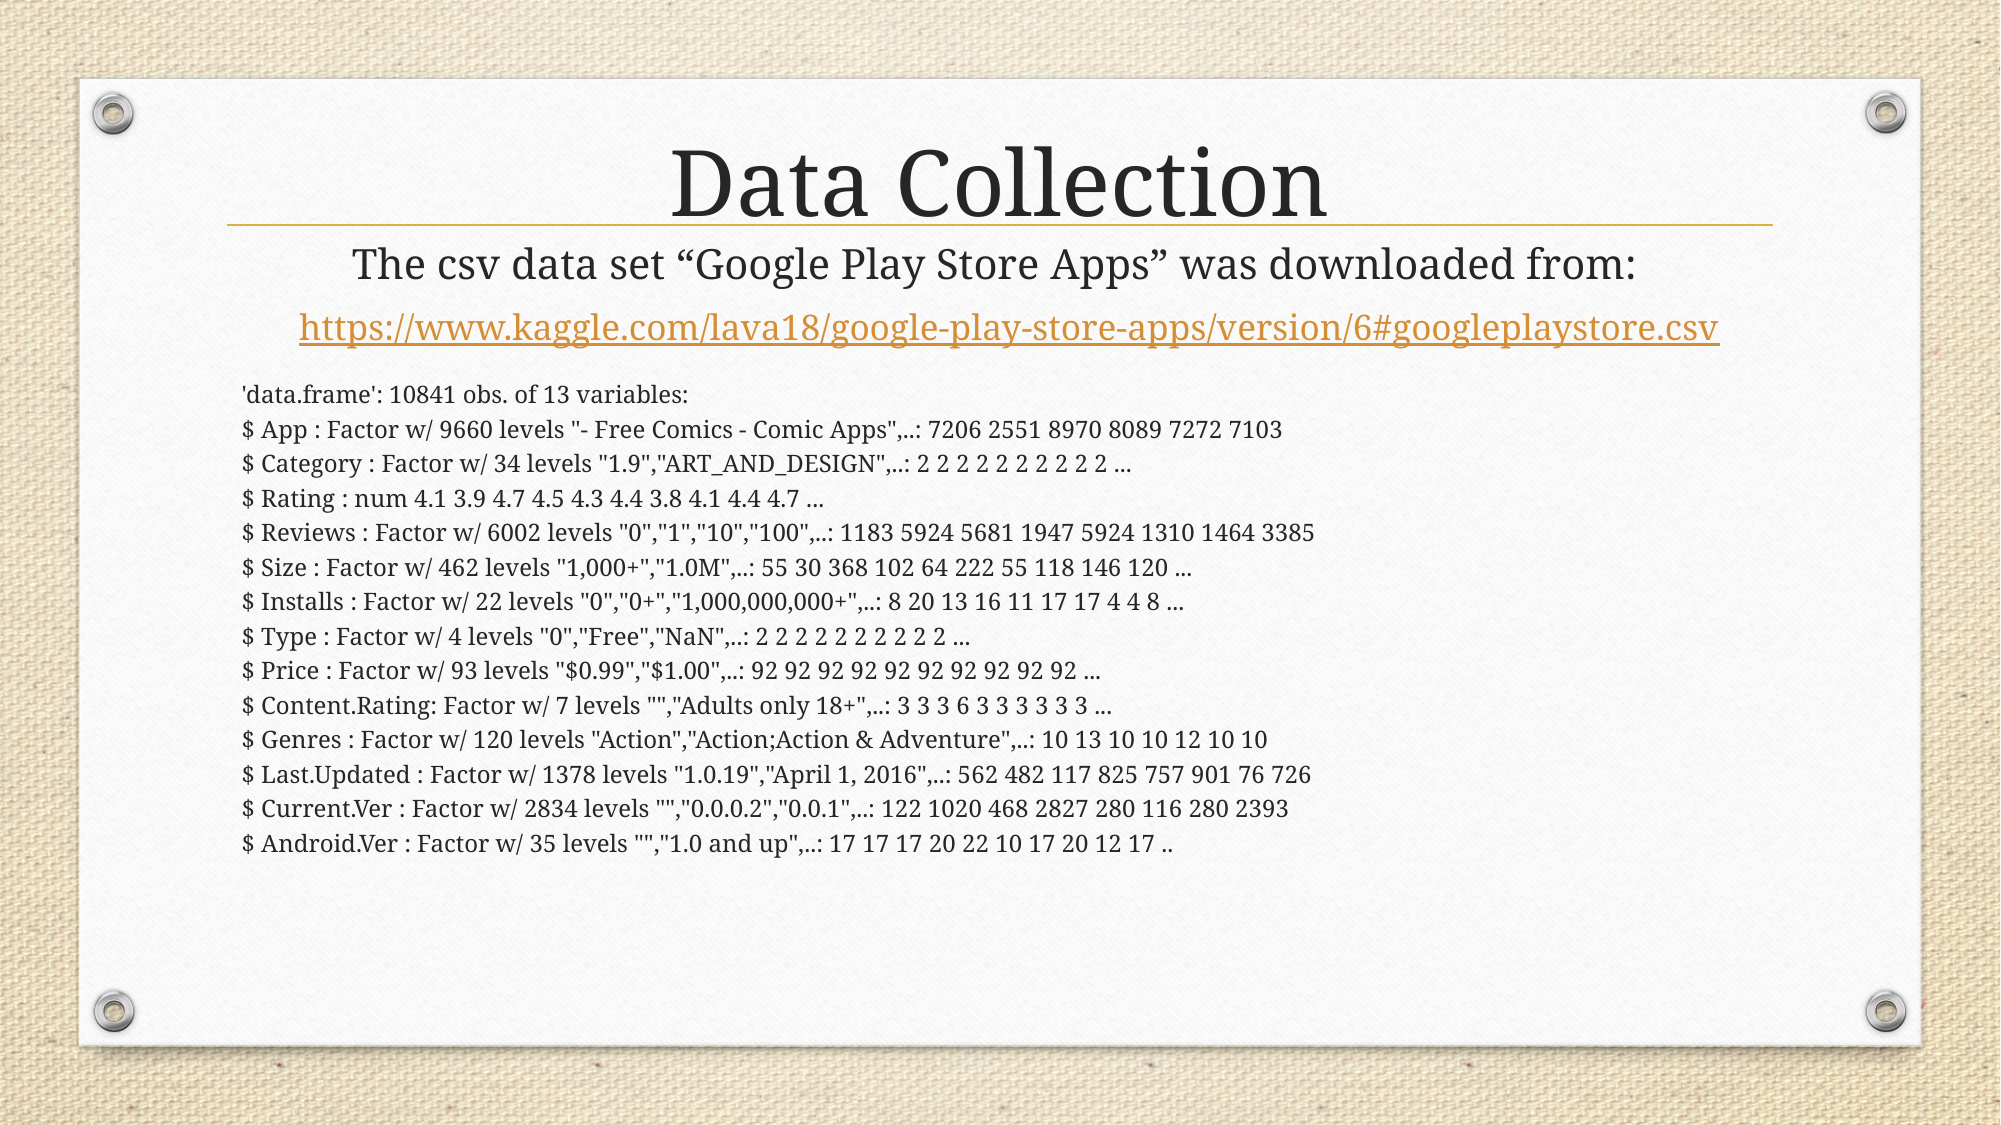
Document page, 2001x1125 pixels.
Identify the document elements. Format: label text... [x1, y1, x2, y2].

text_box 'data.frame': 10841 obs. of 13 variables: $ App : Factor w/ 9660 levels "- Free Comics - Comic Apps",..: 7206 2551 8970 8089 7272 7103 $ Category : Factor w/ 34 levels "1.9","ART_AND_DESIGN",..: 2 2 2 2 2 2 2 2 2 2 ... $ Rating : num 4.1 3.9 4.7 4.5 4.3 4.4 3.8 4.1 4.4 4.7 ... $ Reviews : Factor w/ 6002 levels "0","1","10","100",..: 1183 5924 5681 1947 5924 1310 1464 3385 $ Size : Factor w/ 462 levels "1,000+","1.0M",..: 55 30 368 102 64 222 55 118 146 120 ... $ Installs : Factor w/ 22 levels "0","0+","1,000,000,000+",..: 8 20 13 16 11 17 17 4 4 8 ... $ Type : Factor w/ 4 levels "0","Free","NaN",..: 2 2 2 2 2 2 2 2 2 2 ... $ Price : Factor w/ 93 levels "$0.99","$1.00",..: 92 92 92 92 92 92 92 92 92 92 ... $ Content.Rating: Factor w/ 7 levels "","Adults only 18+",..: 3 3 3 6 3 3 3 3 3 3 ... $ Genres : Factor w/ 120 levels "Action","Action;Action & Adventure",..: 10 13 10 10 12 10 10 $ Last.Updated : Factor w/ 1378 levels "1.0.19","April 1, 2016",..: 562 482 117 825 757 901 76 726 $ Current.Ver : Factor w/ 2834 levels "","0.0.0.2","0.0.1",..: 122 1020 468 2827 280 116 280 2393 $ Android.Ver : Factor w/ 35 levels "","1.0 and up",..: 17 17 17 20 22 10 17 20 12 17 .. [226, 366, 1744, 875]
picture [0, 0, 2001, 1125]
title Data Collection [212, 109, 1788, 230]
list The csv data set “Google Play Store Apps” was downloaded from: https://www.kaggle.com/lava18/google-play-store-apps/version/6#googleplaystore.csv [212, 230, 1788, 373]
